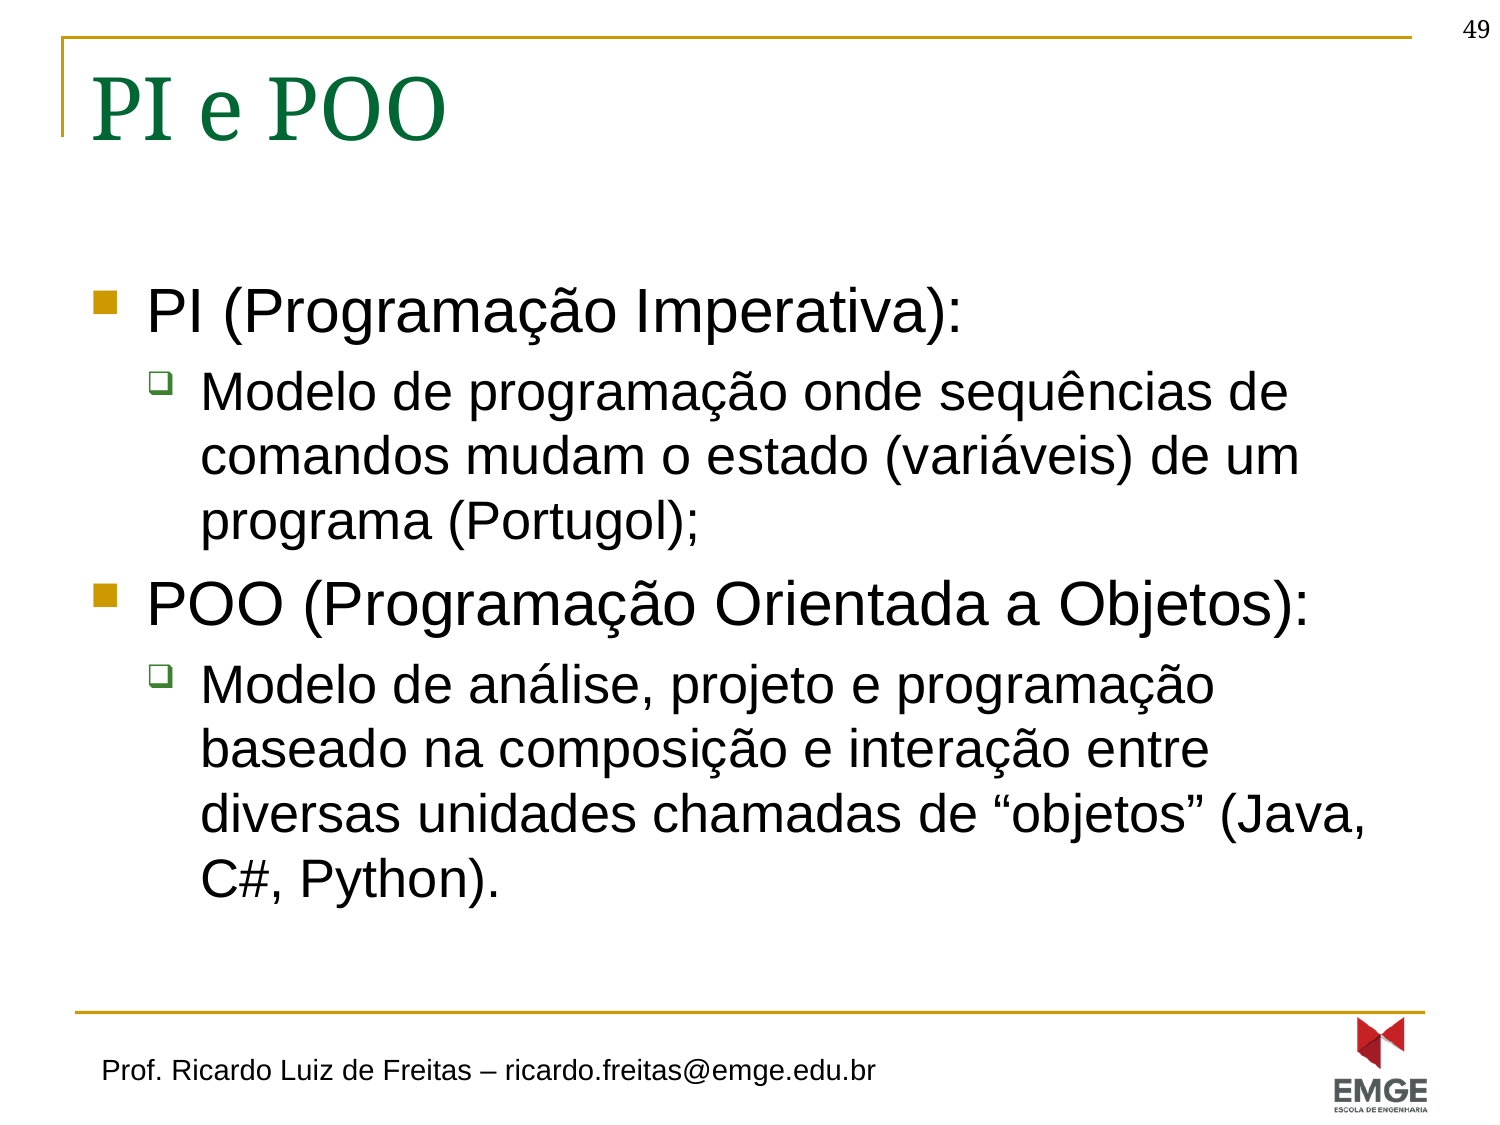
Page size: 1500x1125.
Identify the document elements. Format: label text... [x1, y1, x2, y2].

picture [1328, 1012, 1433, 1116]
slide_number 49 [1392, 0, 1500, 55]
list PI (Programação Imperativa): Modelo de programação onde sequências de comandos mudam o estado (variáveis) de um programa (Portugol); POO (Programação Orientada a Objetos): Modelo de análise, projeto e programação baseado na composição e interação entre diversas unidades chamadas de “objetos” (Java, C#, Python). [75, 262, 1425, 1006]
title PI e POO [75, 45, 1425, 233]
